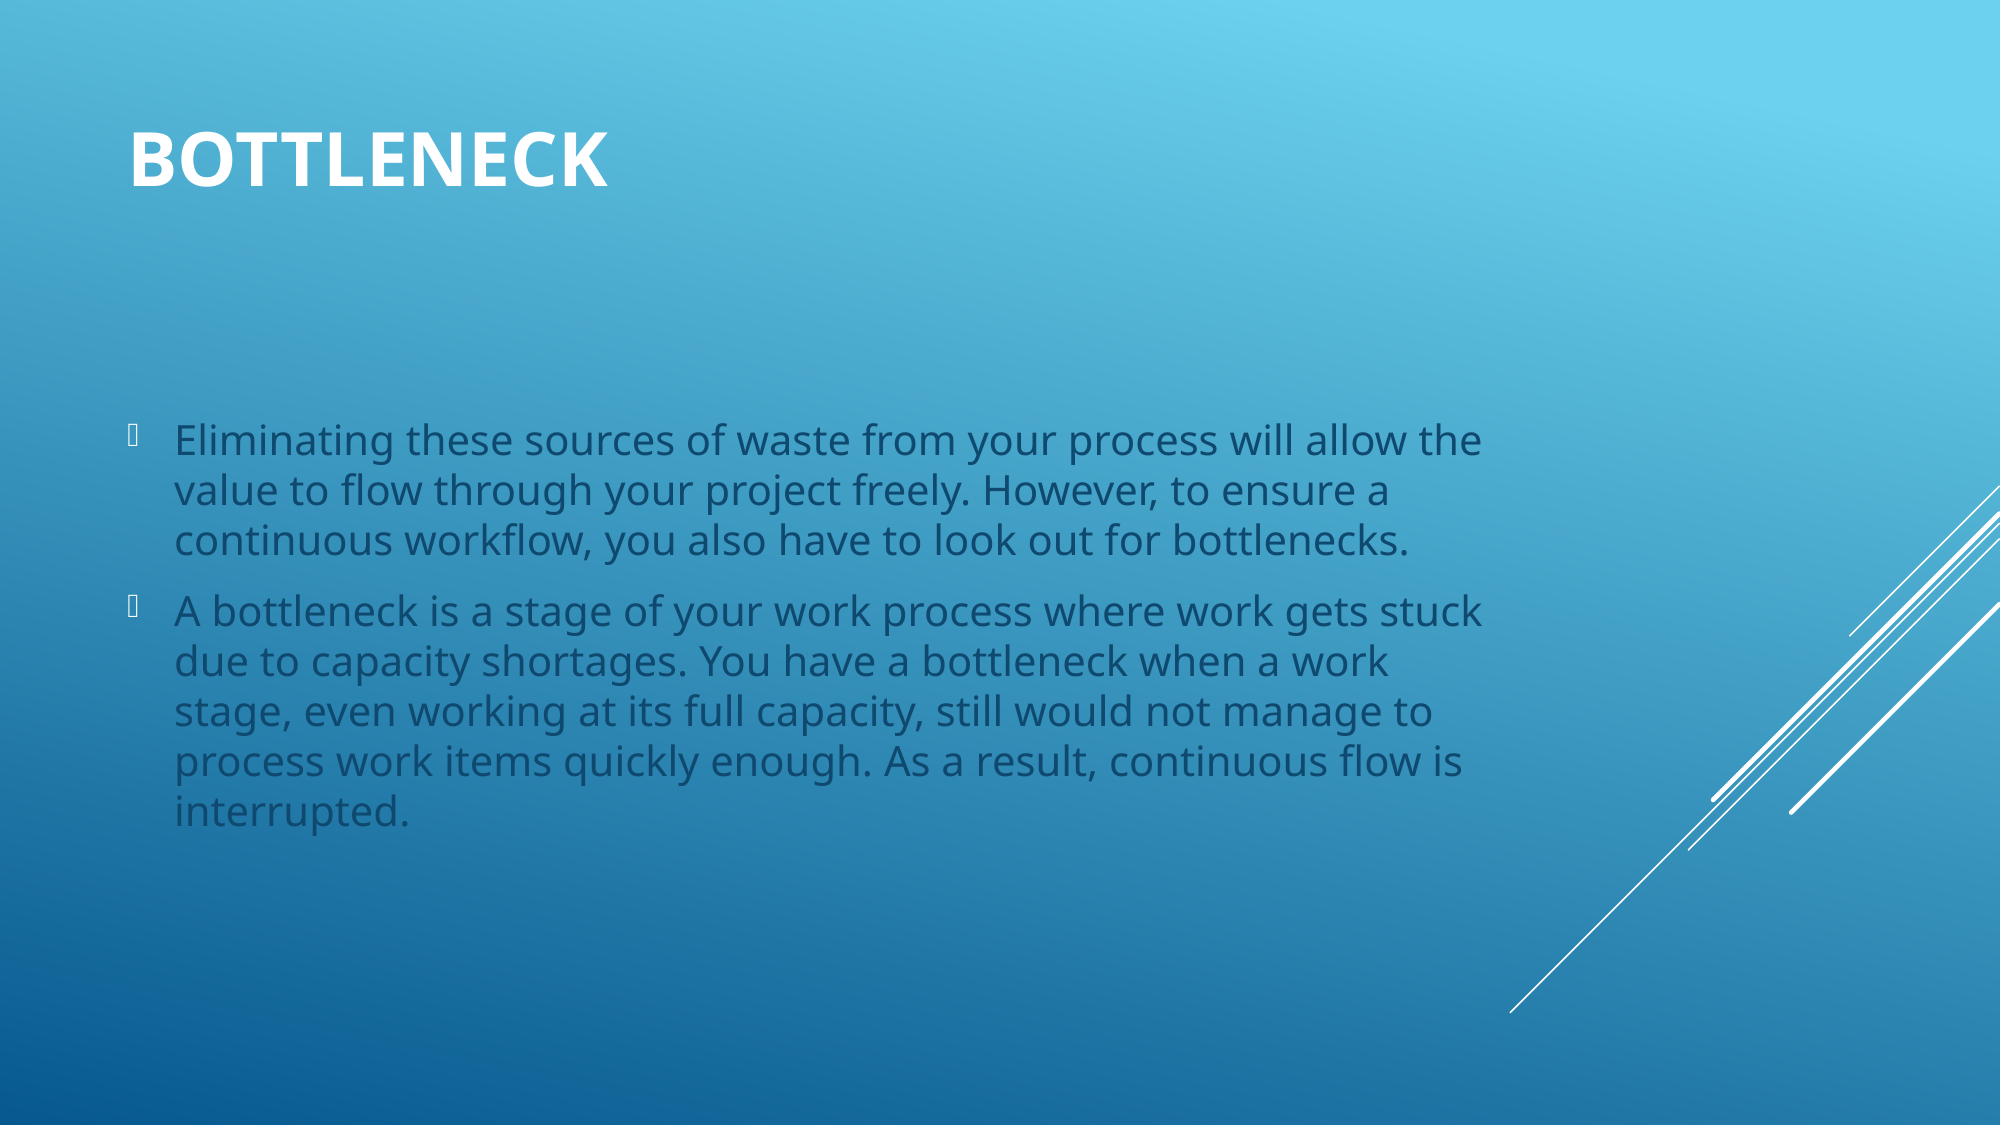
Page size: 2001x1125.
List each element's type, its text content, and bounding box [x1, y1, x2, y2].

list Eliminating these sources of waste from your process will allow the value to flow through your project freely. However, to ensure a continuous workflow, you also have to look out for bottlenecks. A bottleneck is a stage of your work process where work gets stuck due to capacity shortages. You have a bottleneck when a work stage, even working at its full capacity, still would not manage to process work items quickly enough. As a result, continuous flow is interrupted. [112, 363, 1513, 956]
title Bottleneck [112, 32, 1513, 280]
